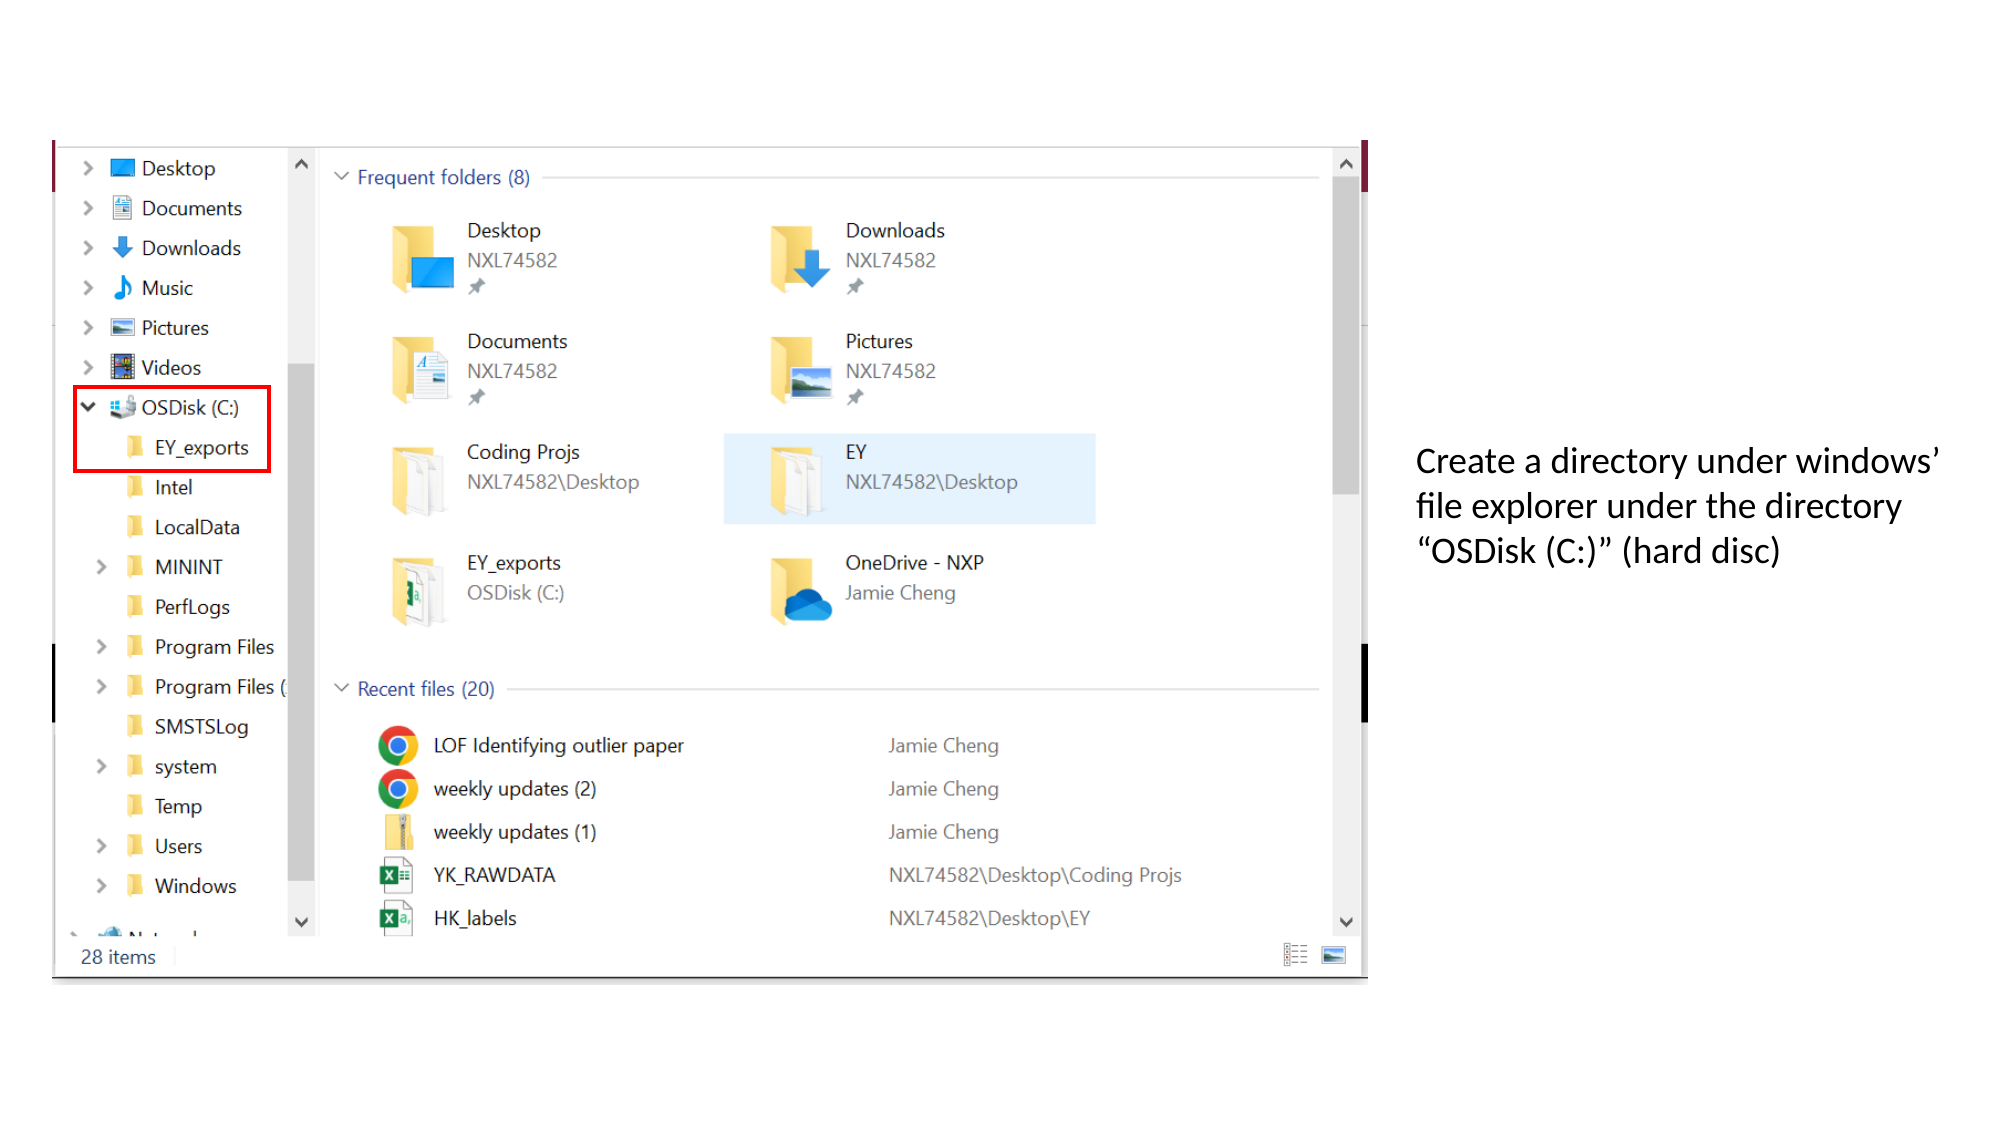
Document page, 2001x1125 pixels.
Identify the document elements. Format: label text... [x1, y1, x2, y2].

text_box Create a directory under windows’ file explorer under the directory “OSDisk (C:)” (hard disc) [1401, 429, 1982, 579]
picture [52, 140, 1368, 985]
